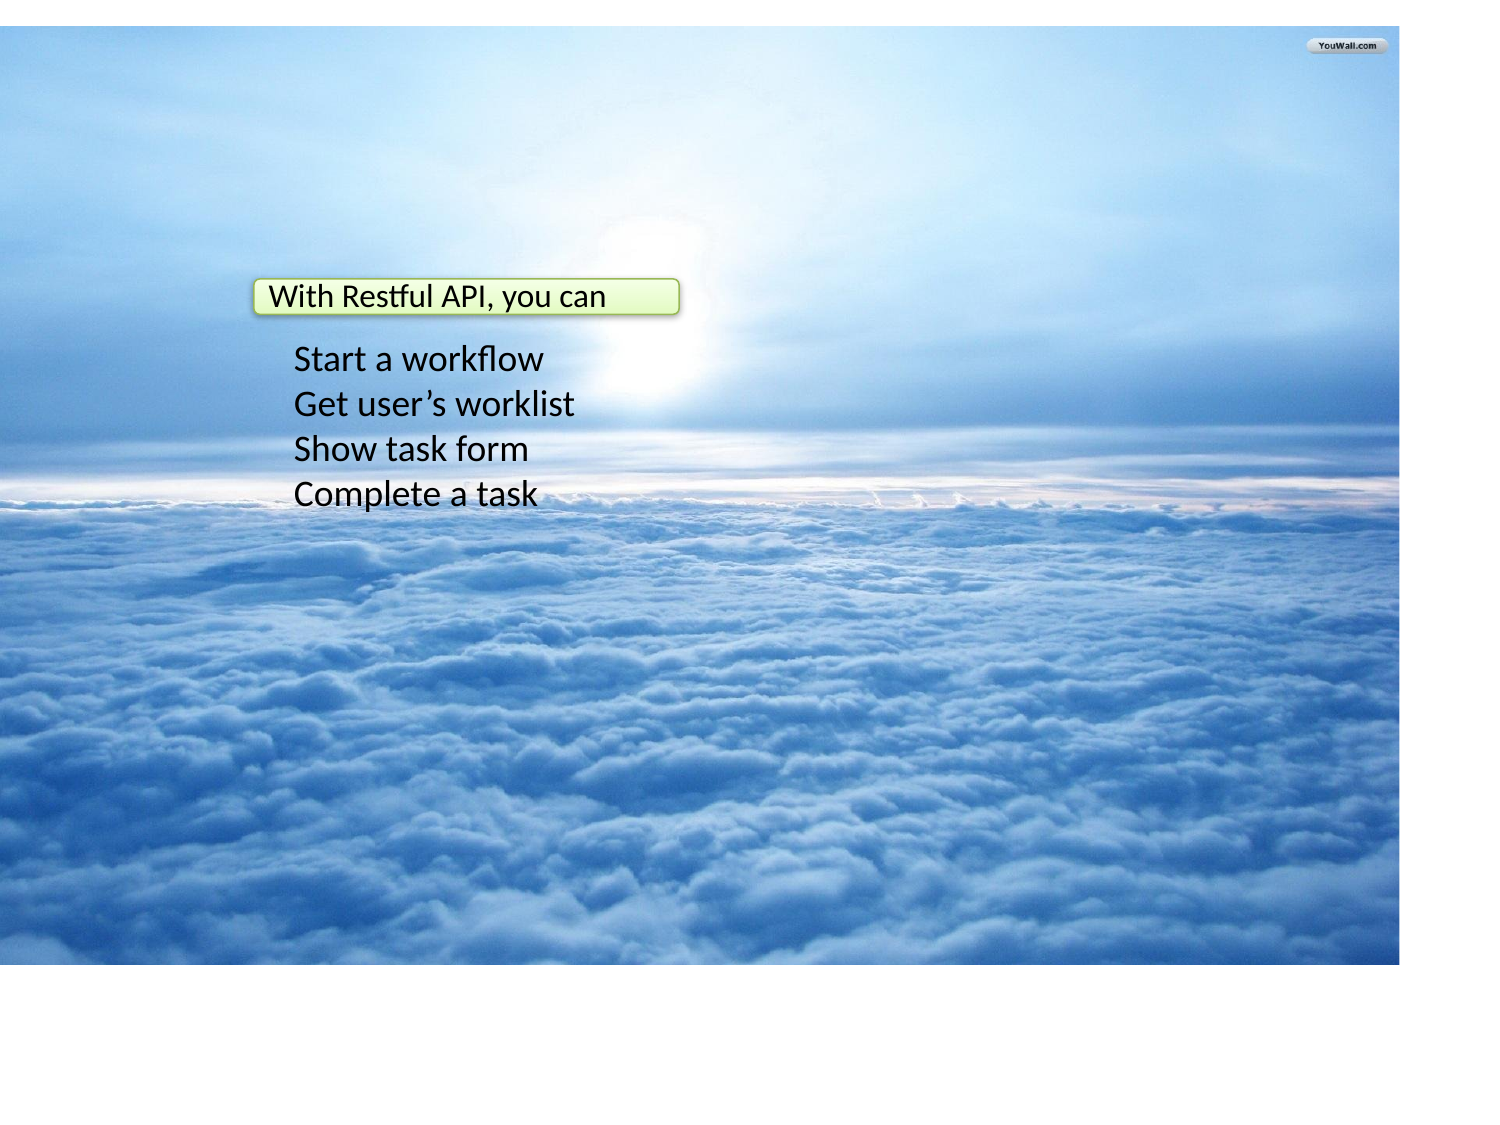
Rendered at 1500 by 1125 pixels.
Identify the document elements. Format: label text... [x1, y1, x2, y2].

text_box Start a workflow Get user’s worklist Show task form Complete a task [279, 326, 591, 521]
text_box With Restful API, you can [253, 267, 680, 322]
picture [0, 26, 1400, 965]
